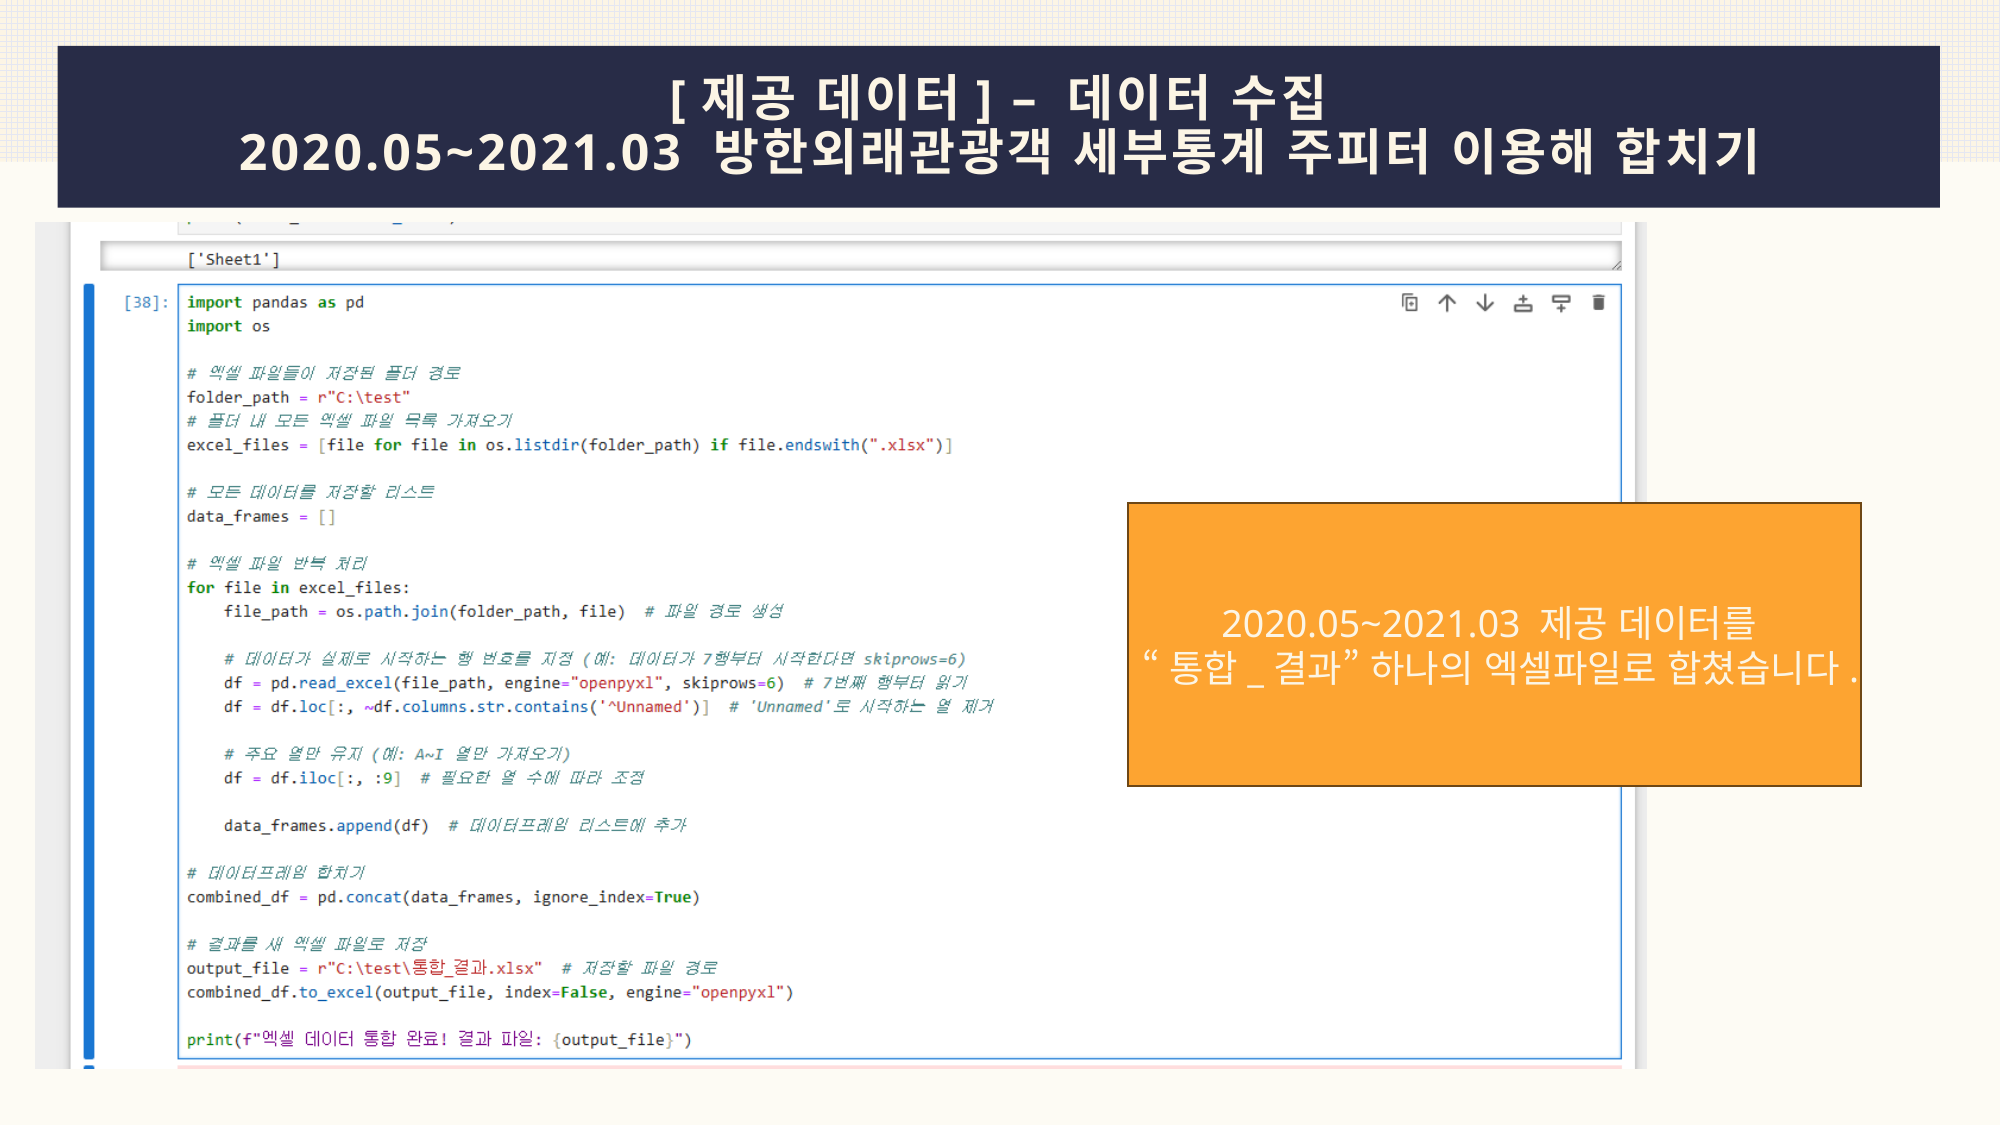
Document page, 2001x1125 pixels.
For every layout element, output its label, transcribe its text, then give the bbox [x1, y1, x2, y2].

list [35, 222, 1647, 1069]
text_box 2020.05~2021.03 제공 데이터를 “통합_결과” 하나의 엑셀파일로 합쳤습니다. [1647, 502, 1862, 787]
title [제공 데이터] – 데이터 수집 2020.05~2021.03 방한외래관광객 세부통계 주피터 이용해 합치기 [105, 79, 1895, 176]
